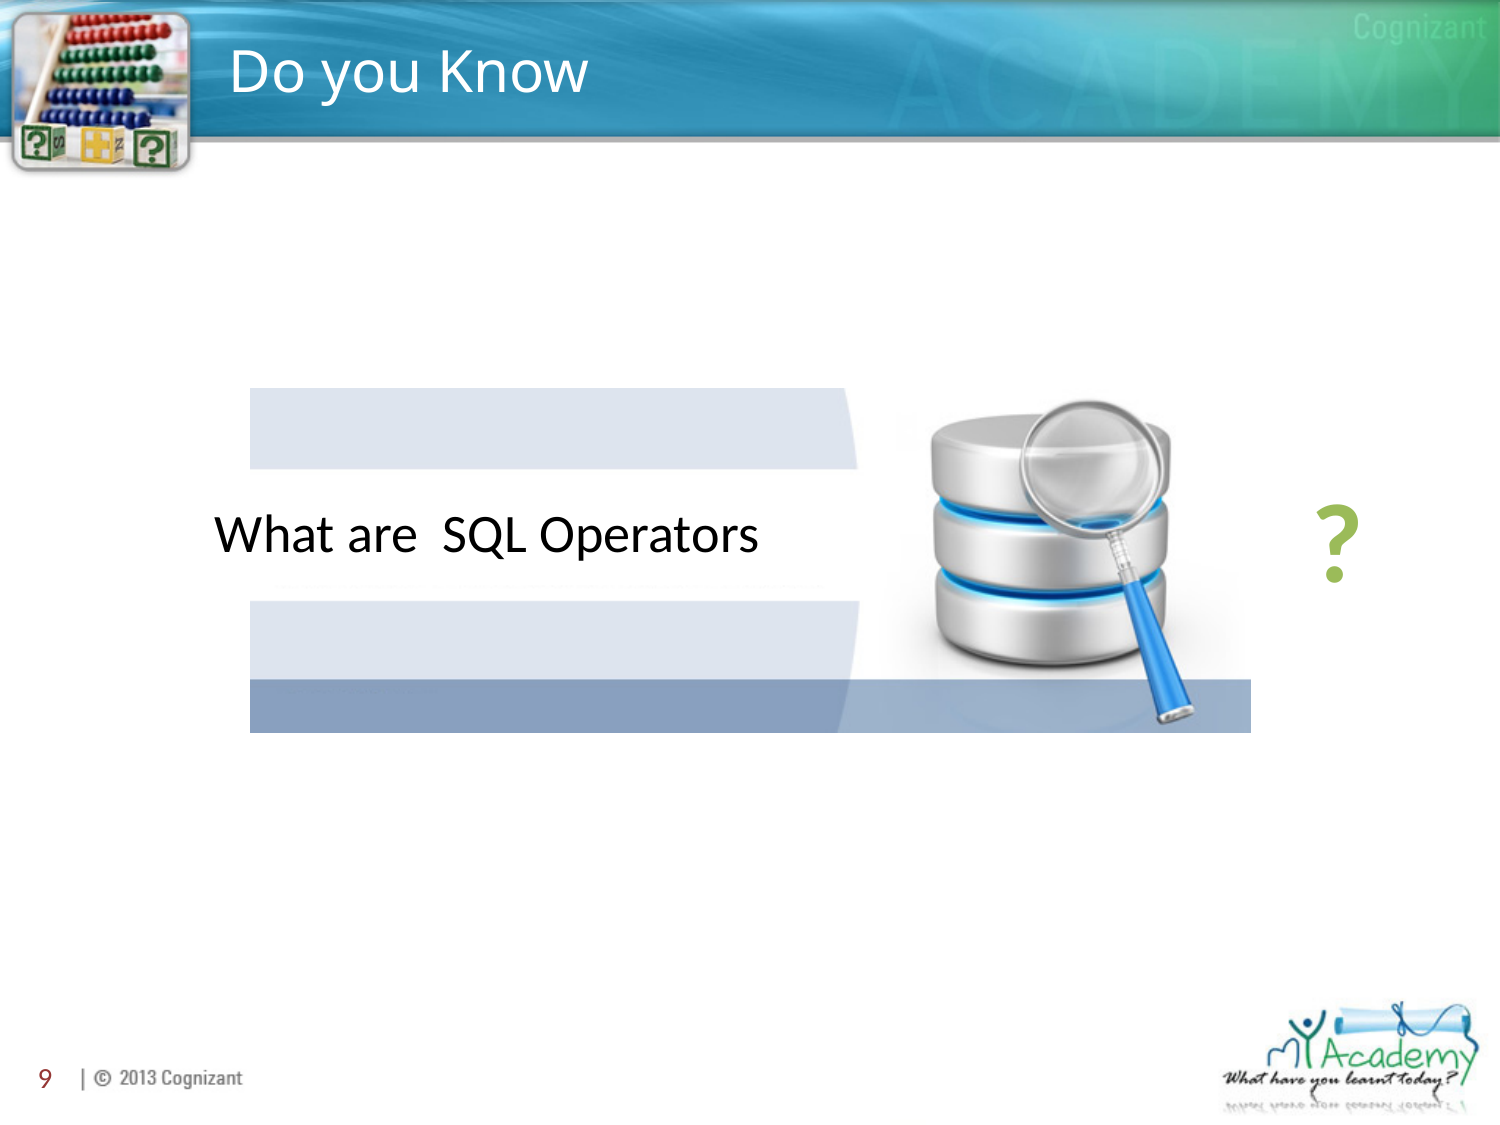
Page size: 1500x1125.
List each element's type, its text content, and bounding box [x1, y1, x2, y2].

text_box ? [1257, 462, 1425, 613]
picture [0, 0, 1500, 1125]
slide_number 9 [22, 1052, 98, 1098]
list What are SQL Operators [37, 263, 1463, 1076]
title Do you Know [213, 0, 1500, 163]
